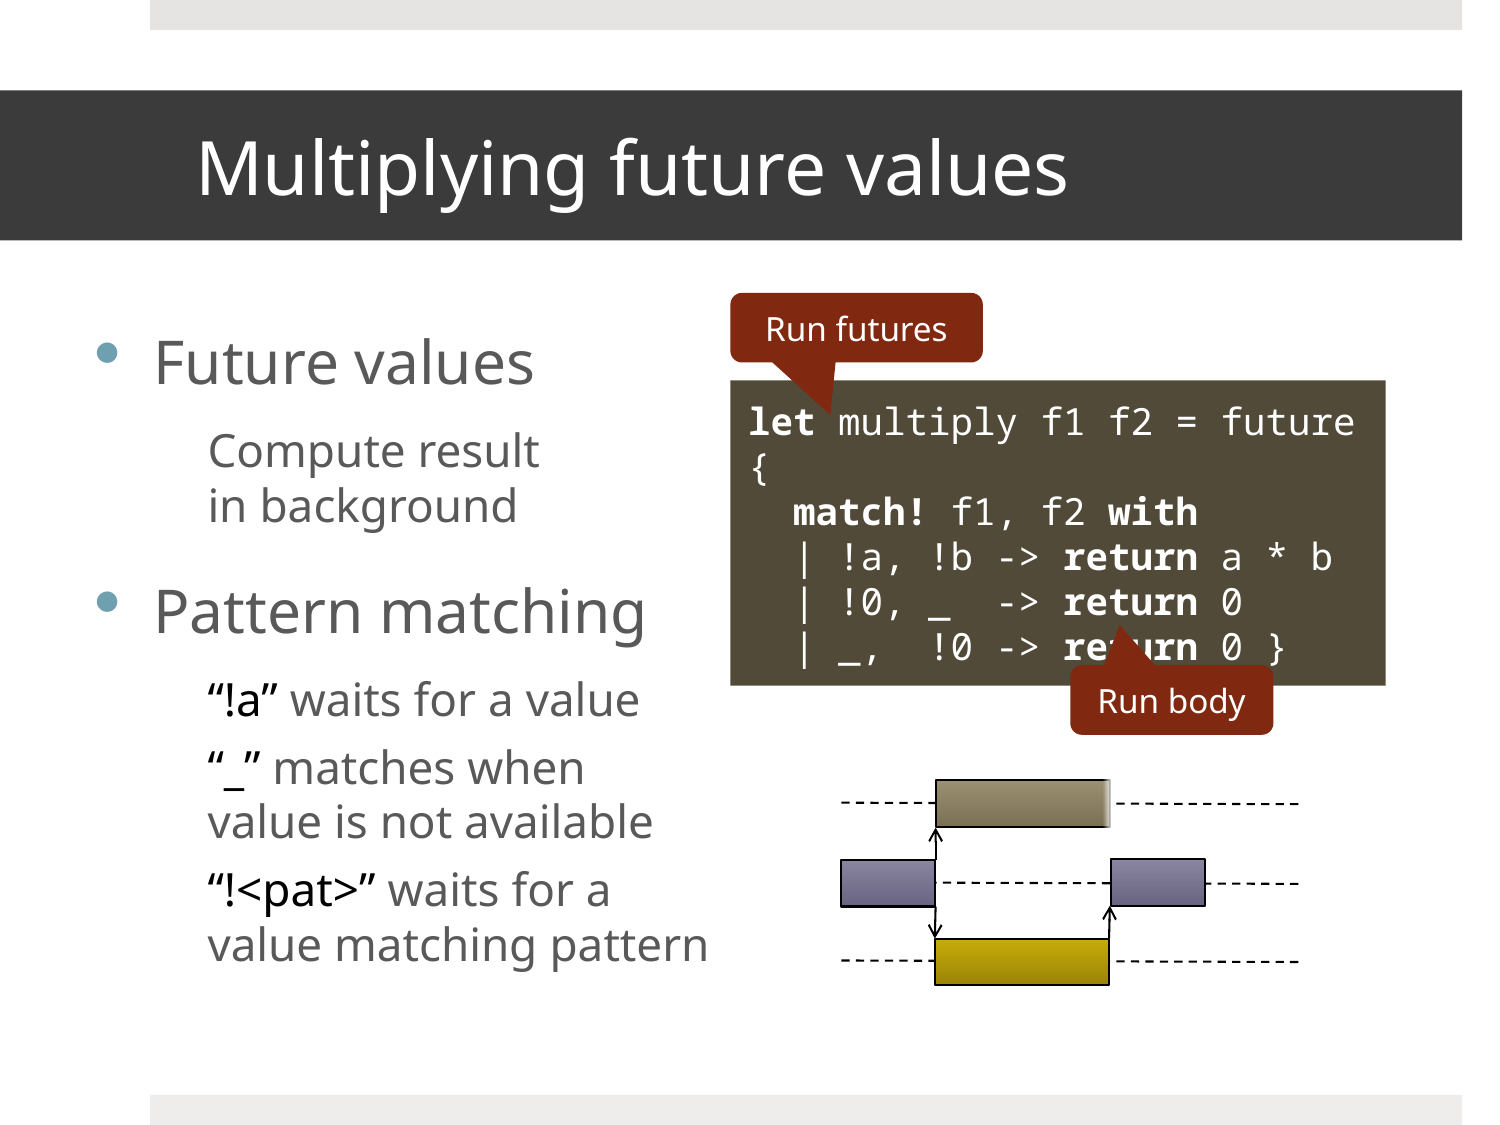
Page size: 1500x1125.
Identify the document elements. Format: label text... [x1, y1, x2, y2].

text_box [840, 959, 1300, 963]
text_box [1110, 885, 1206, 907]
list Future values Compute result in background Pattern matching “!a” waits for a value “_” matches when value is not available “!<pat>” waits for a value matching pattern [82, 316, 1346, 1028]
text_box [934, 963, 1110, 986]
text_box [934, 938, 1110, 959]
text_box Run body [1069, 623, 1275, 736]
text_box [840, 859, 936, 881]
text_box [935, 779, 1102, 802]
text_box Run futures [729, 291, 984, 416]
title Multiplying future values [0, 90, 1463, 241]
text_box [840, 881, 1300, 885]
text_box [1110, 858, 1206, 881]
text_box [935, 805, 1102, 828]
text_box [1102, 768, 1113, 802]
text_box [1102, 805, 1113, 843]
text_box let multiply f1 f2 = future { match! f1, f2 with | !a, !b -> return a * b | !0, _ -> return 0 | _, !0 -> return 0 } [730, 380, 1386, 686]
text_box [840, 885, 936, 908]
